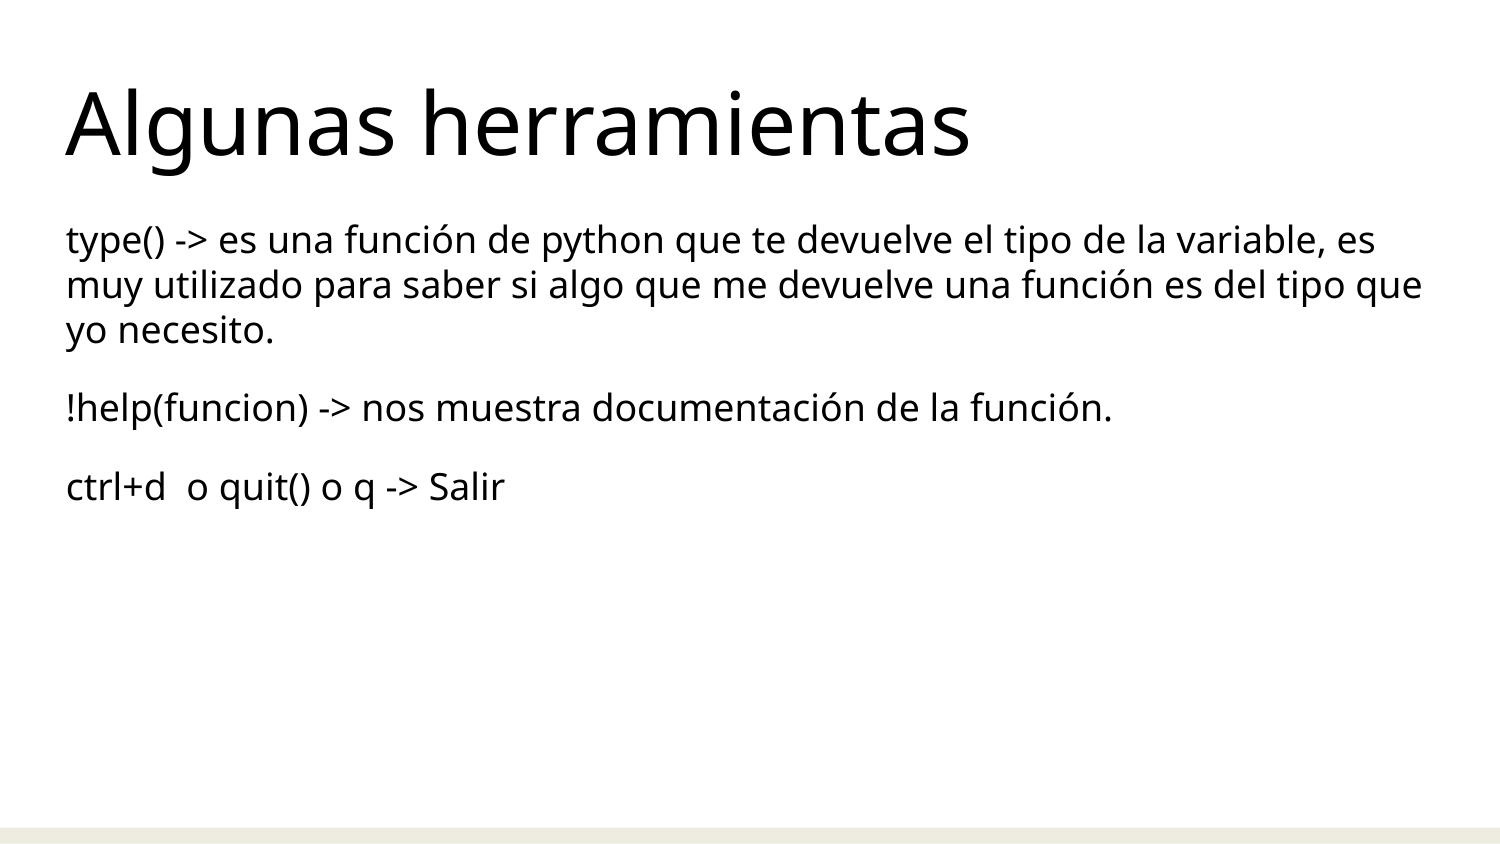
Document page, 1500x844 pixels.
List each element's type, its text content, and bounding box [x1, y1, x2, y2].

text_box Algunas herramientas [51, 51, 1449, 188]
text_box type() -> es una función de python que te devuelve el tipo de la variable, es muy utilizado para saber si algo que me devuelve una función es del tipo que yo necesito. !help(funcion) -> nos muestra documentación de la función. ctrl+d o quit() o q -> Salir [51, 200, 1449, 751]
